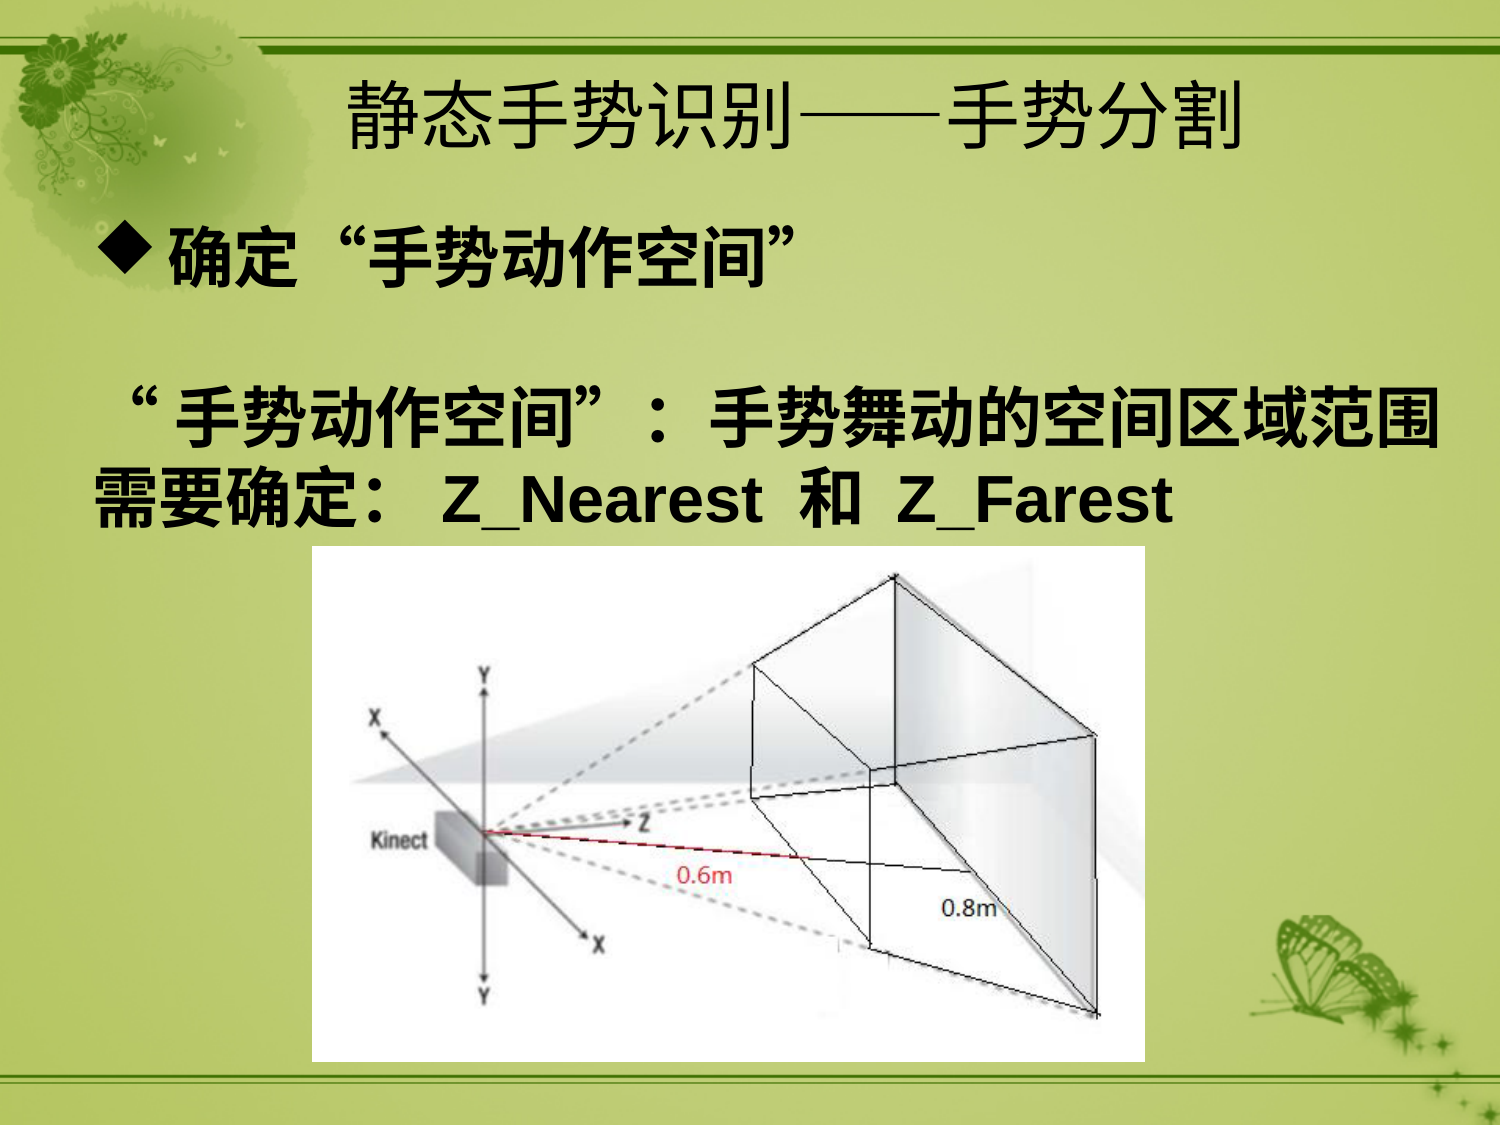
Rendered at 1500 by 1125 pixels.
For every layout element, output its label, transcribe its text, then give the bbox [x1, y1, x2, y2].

picture [0, 0, 1500, 1125]
text_box 确定“手势动作空间” “手势动作空间”：手势舞动的空间区域范围 需要确定：Z_Nearest 和 Z_Farest [77, 208, 1458, 543]
text_box 静态手势识别——手势分割 [120, 65, 1471, 161]
